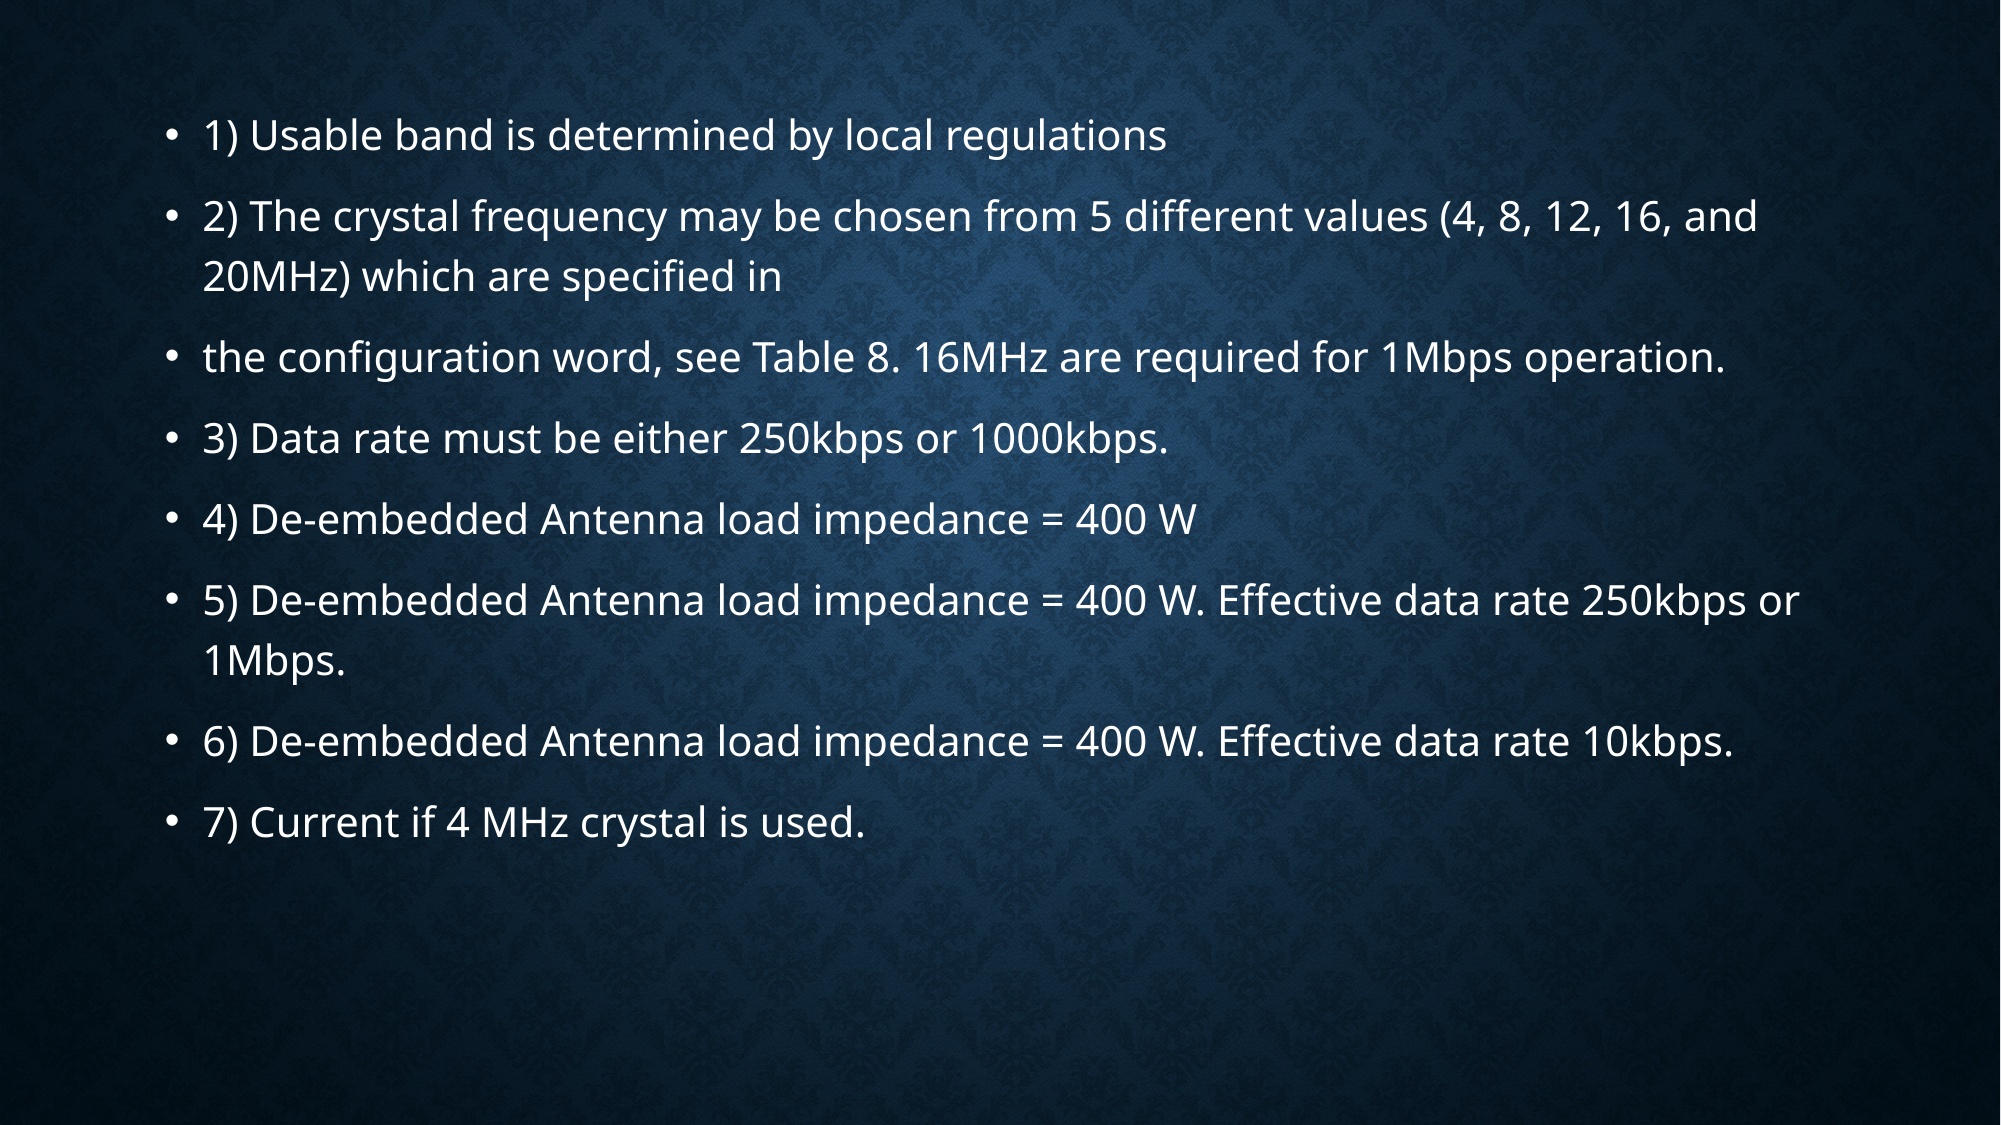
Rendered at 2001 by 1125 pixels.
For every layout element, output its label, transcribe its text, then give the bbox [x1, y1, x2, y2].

list 1) Usable band is determined by local regulations 2) The crystal frequency may be chosen from 5 different values (4, 8, 12, 16, and 20MHz) which are specified in the configuration word, see Table 8. 16MHz are required for 1Mbps operation. 3) Data rate must be either 250kbps or 1000kbps. 4) De-embedded Antenna load impedance = 400 W 5) De-embedded Antenna load impedance = 400 W. Effective data rate 250kbps or 1Mbps. 6) De-embedded Antenna load impedance = 400 W. Effective data rate 10kbps. 7) Current if 4 MHz crystal is used. [149, 91, 1849, 1038]
